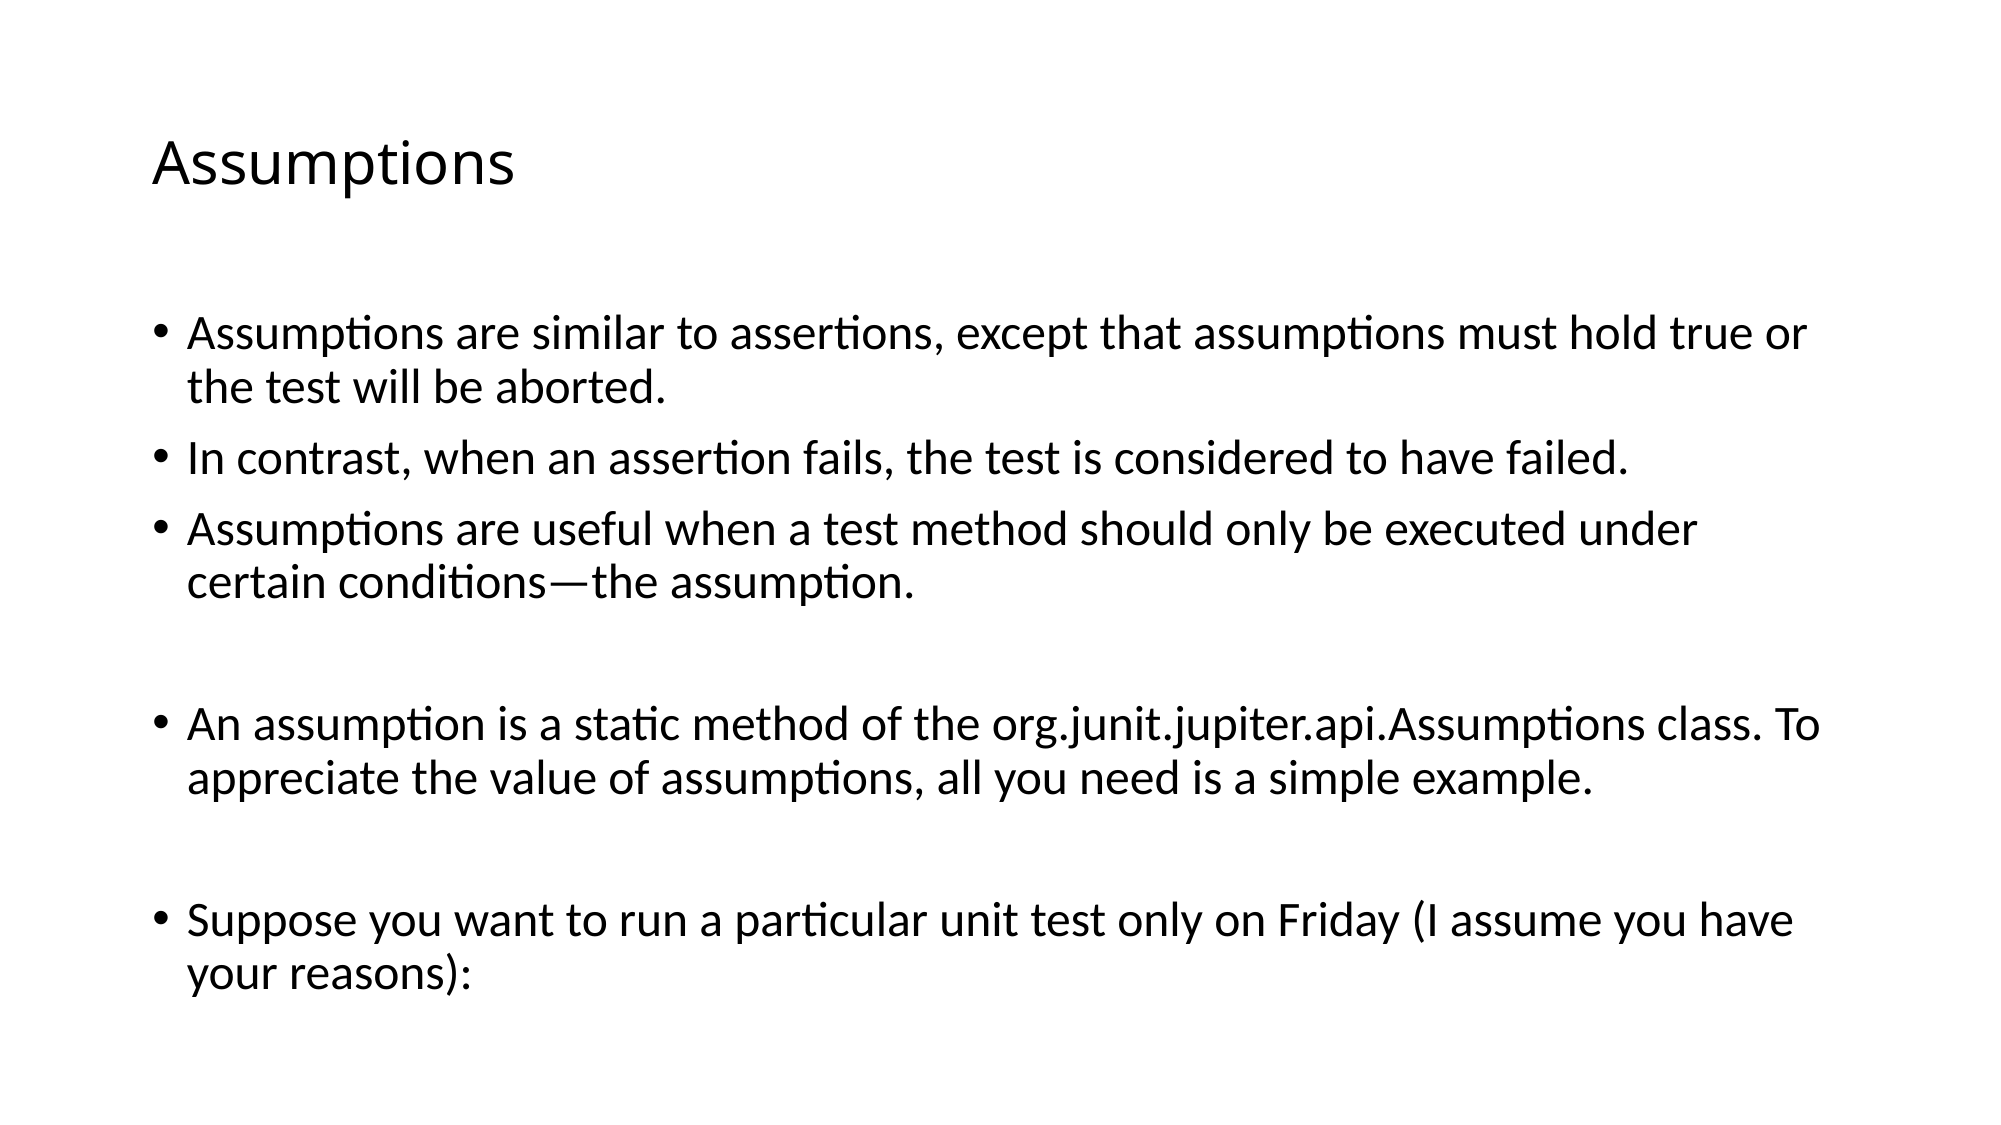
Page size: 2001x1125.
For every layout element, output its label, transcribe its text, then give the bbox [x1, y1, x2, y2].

title Assumptions [137, 59, 1863, 278]
list Assumptions are similar to assertions, except that assumptions must hold true or the test will be aborted. In contrast, when an assertion fails, the test is considered to have failed. Assumptions are useful when a test method should only be executed under certain conditions—the assumption. An assumption is a static method of the org.junit.jupiter.api.Assumptions class. To appreciate the value of assumptions, all you need is a simple example. Suppose you want to run a particular unit test only on Friday (I assume you have your reasons): [137, 299, 1863, 1014]
